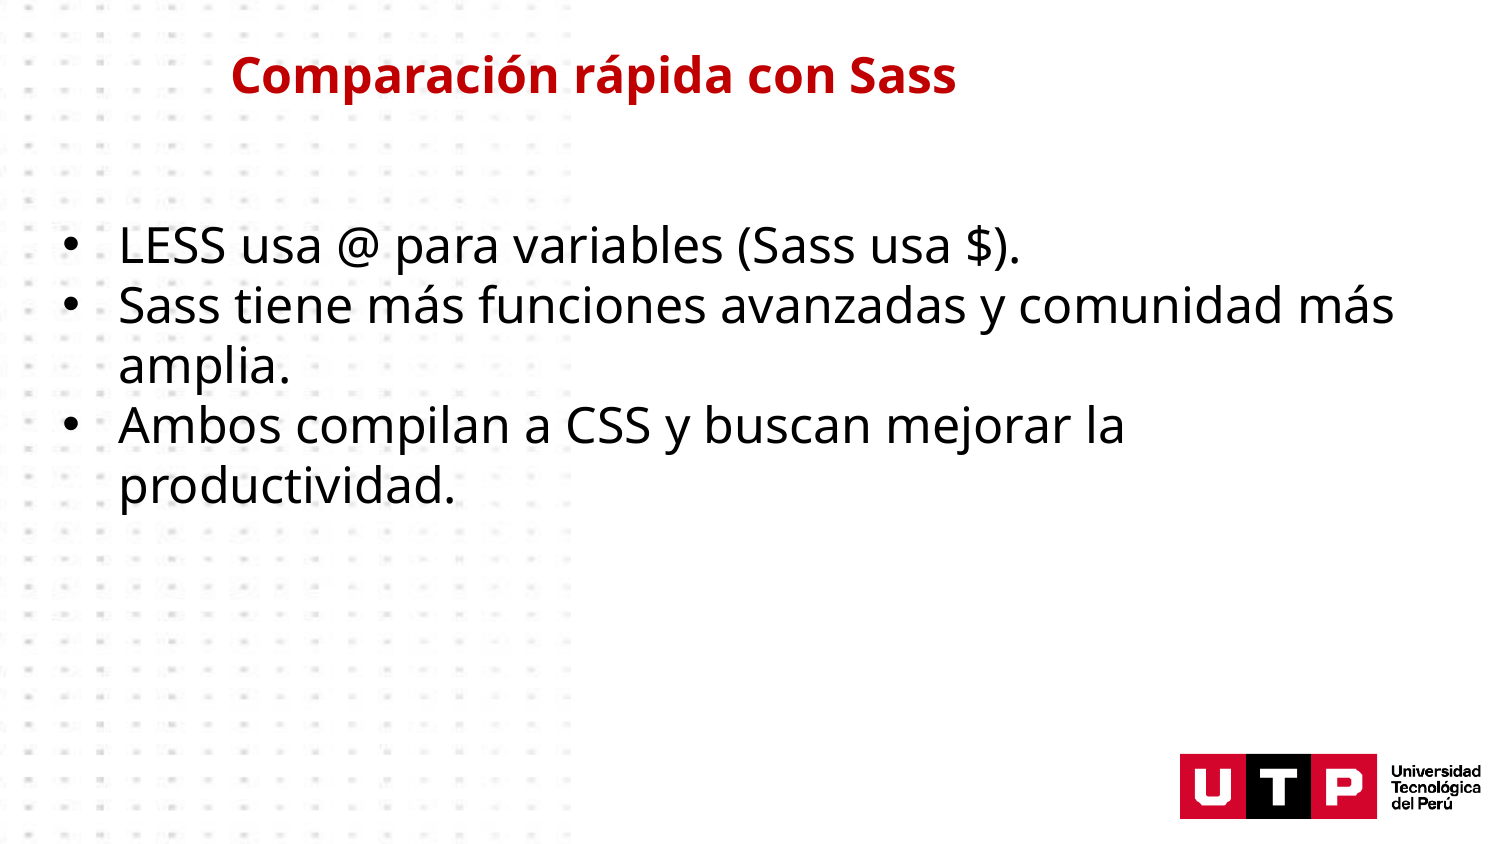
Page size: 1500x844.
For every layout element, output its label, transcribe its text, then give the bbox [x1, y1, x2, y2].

picture [0, 0, 571, 844]
text_box [787, 255, 1425, 347]
picture [1180, 752, 1500, 820]
list LESS usa @ para variables (Sass usa $). Sass tiene más funciones avanzadas y comunidad más amplia. Ambos compilan a CSS y buscan mejorar la productividad. [574, 213, 1438, 456]
title Comparación rápida con Sass [574, 43, 1270, 104]
